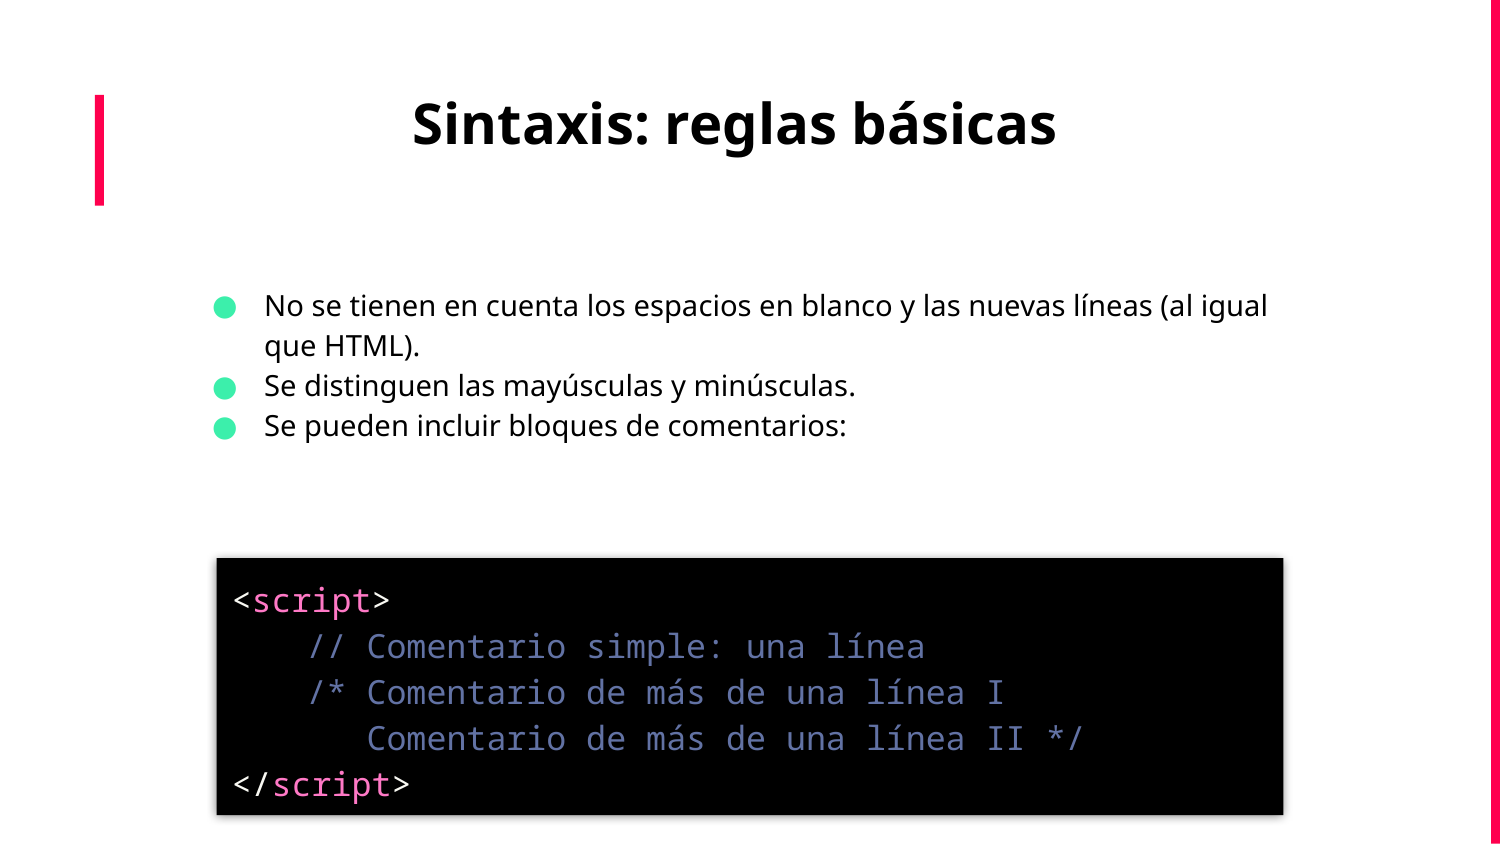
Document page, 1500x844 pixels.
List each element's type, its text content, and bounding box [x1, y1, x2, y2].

text_box Sintaxis: reglas básicas [174, 67, 1297, 177]
text_box No se tienen en cuenta los espacios en blanco y las nuevas líneas (al igual que HTML). Se distinguen las mayúsculas y minúsculas. Se pueden incluir bloques de comentarios: [174, 266, 1326, 472]
text_box <script> // Comentario simple: una línea /* Comentario de más de una línea I Comentario de más de una línea II */ </script> [216, 558, 1284, 816]
